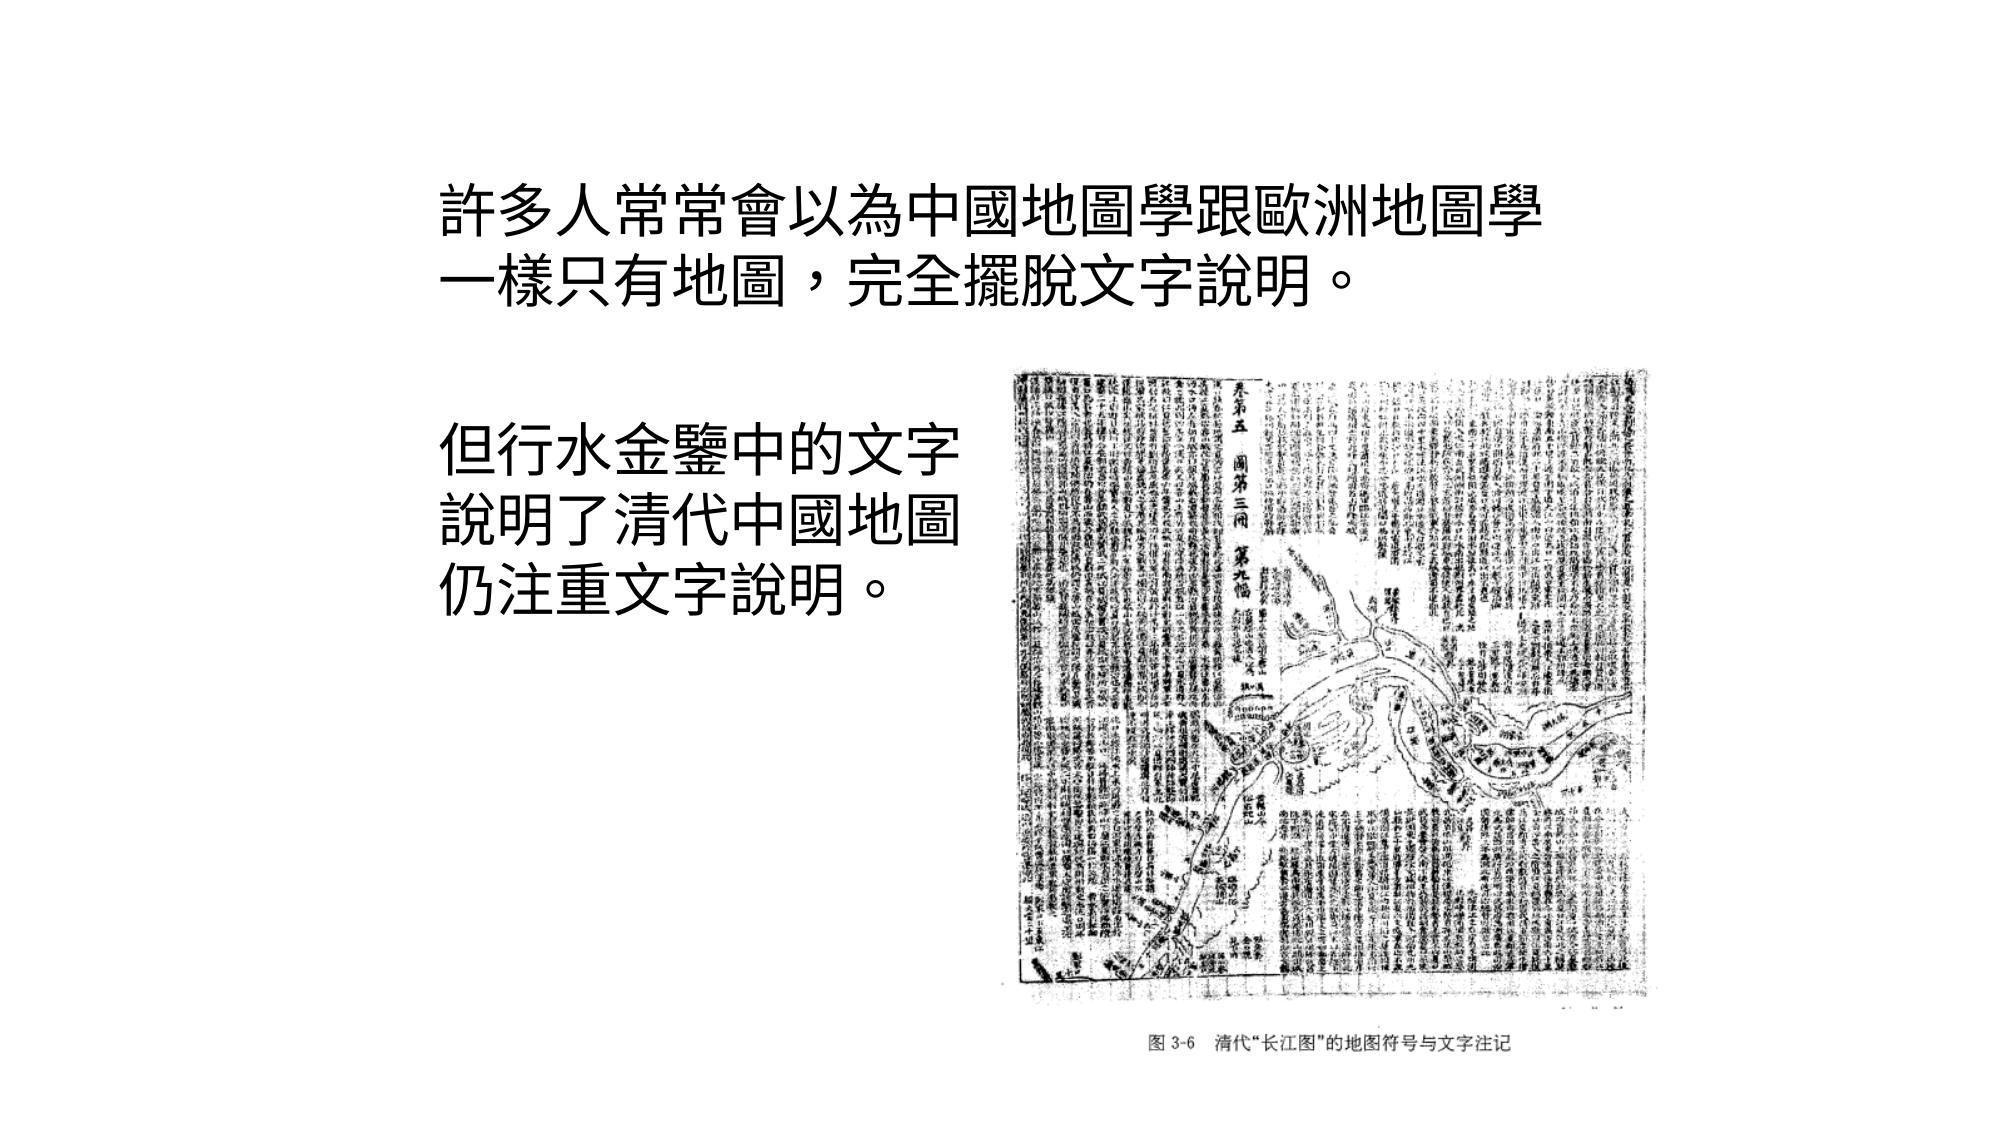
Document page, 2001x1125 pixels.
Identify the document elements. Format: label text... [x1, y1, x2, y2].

picture [995, 358, 1675, 1058]
text_box 但行水金鑒中的文字說明了清代中國地圖仍注重文字說明。 [423, 406, 995, 631]
text_box 許多人常常會以為中國地圖學跟歐洲地圖學一樣只有地圖，完全擺脫文字說明。 [423, 166, 1577, 322]
